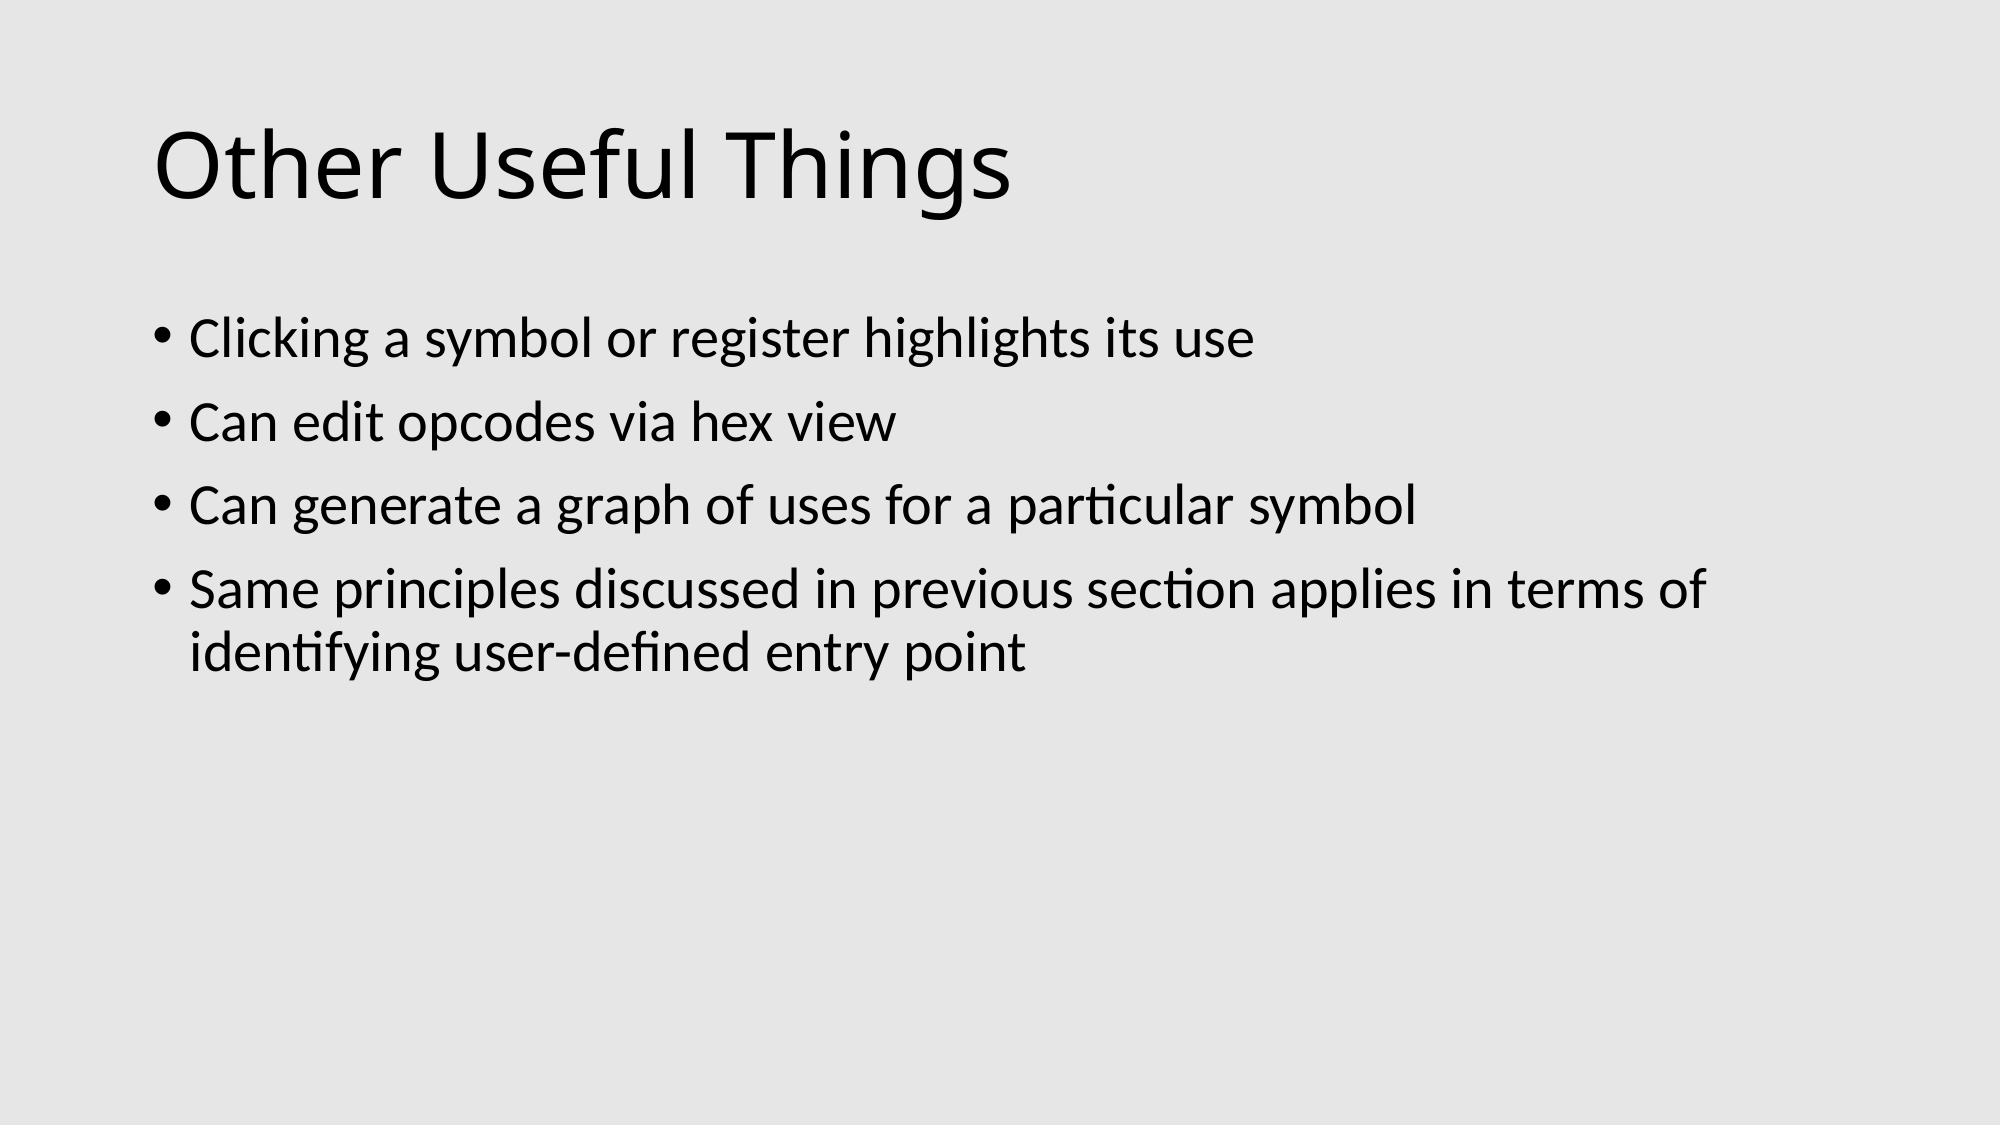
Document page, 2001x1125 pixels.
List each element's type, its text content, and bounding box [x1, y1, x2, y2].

list Clicking a symbol or register highlights its use Can edit opcodes via hex view Can generate a graph of uses for a particular symbol Same principles discussed in previous section applies in terms of identifying user-defined entry point [137, 299, 1863, 1014]
title Other Useful Things [137, 59, 1863, 278]
